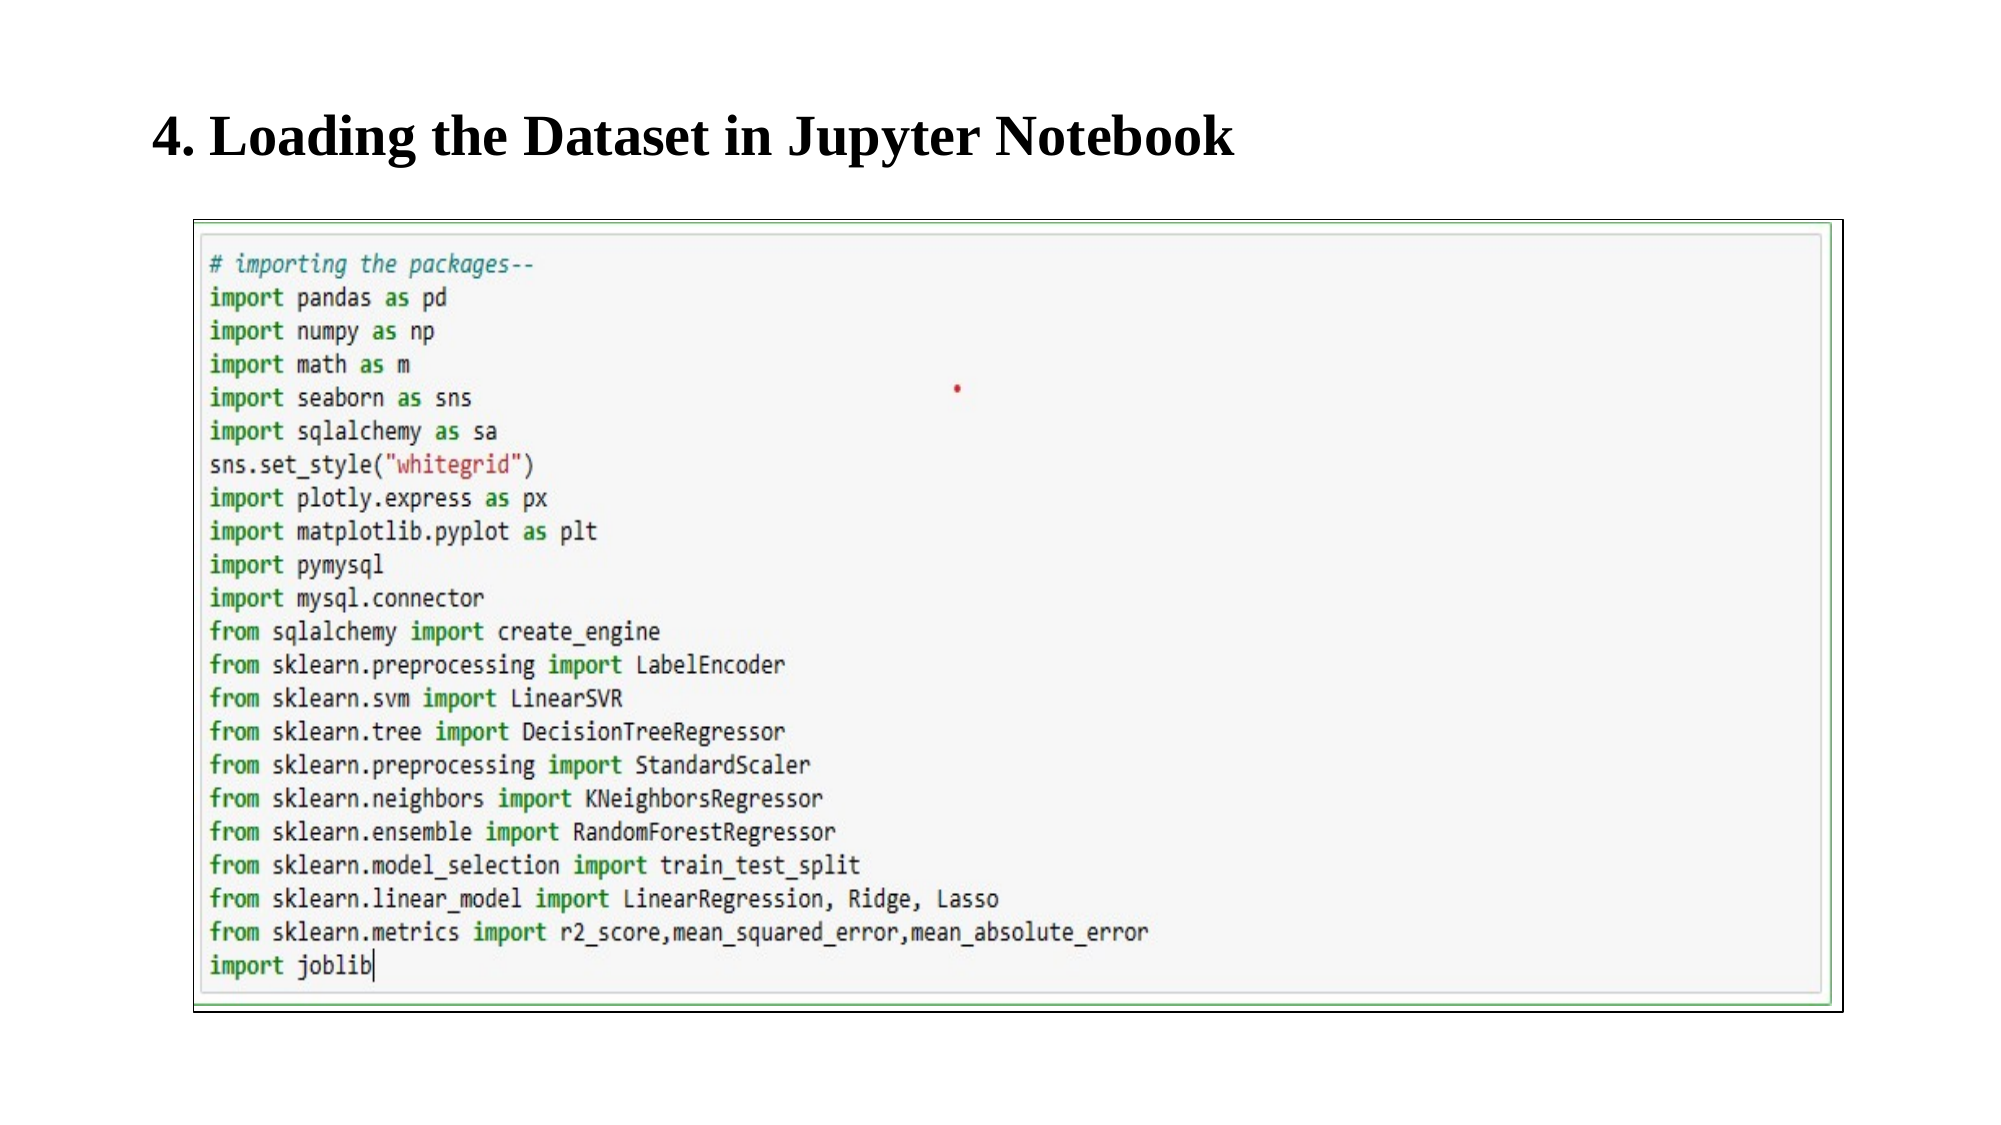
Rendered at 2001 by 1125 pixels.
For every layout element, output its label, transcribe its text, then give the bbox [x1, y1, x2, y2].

list 4. Loading the Dataset in Jupyter Notebook [137, 97, 1863, 1014]
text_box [192, 218, 1845, 1014]
